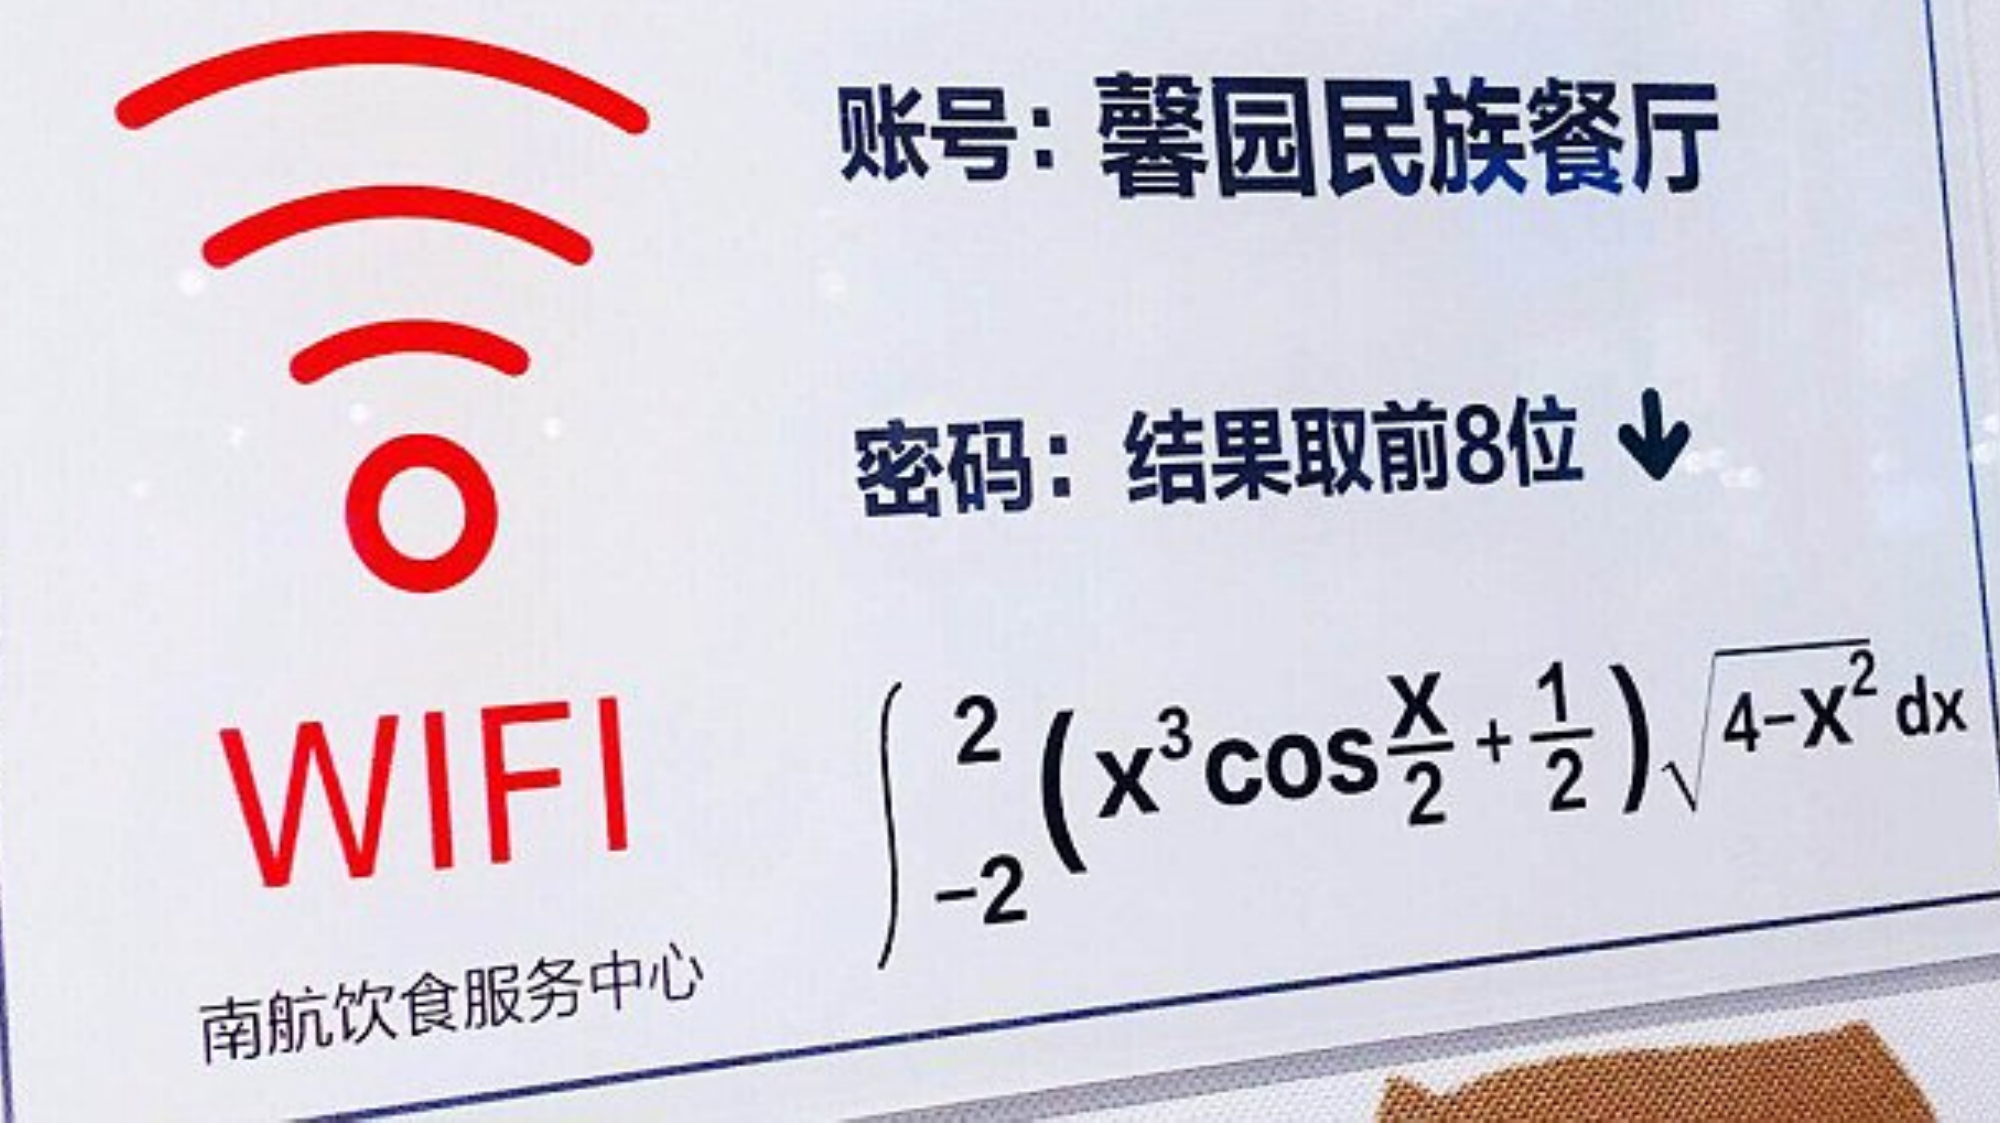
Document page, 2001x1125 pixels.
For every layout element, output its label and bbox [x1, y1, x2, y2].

list [0, 0, 2000, 1123]
